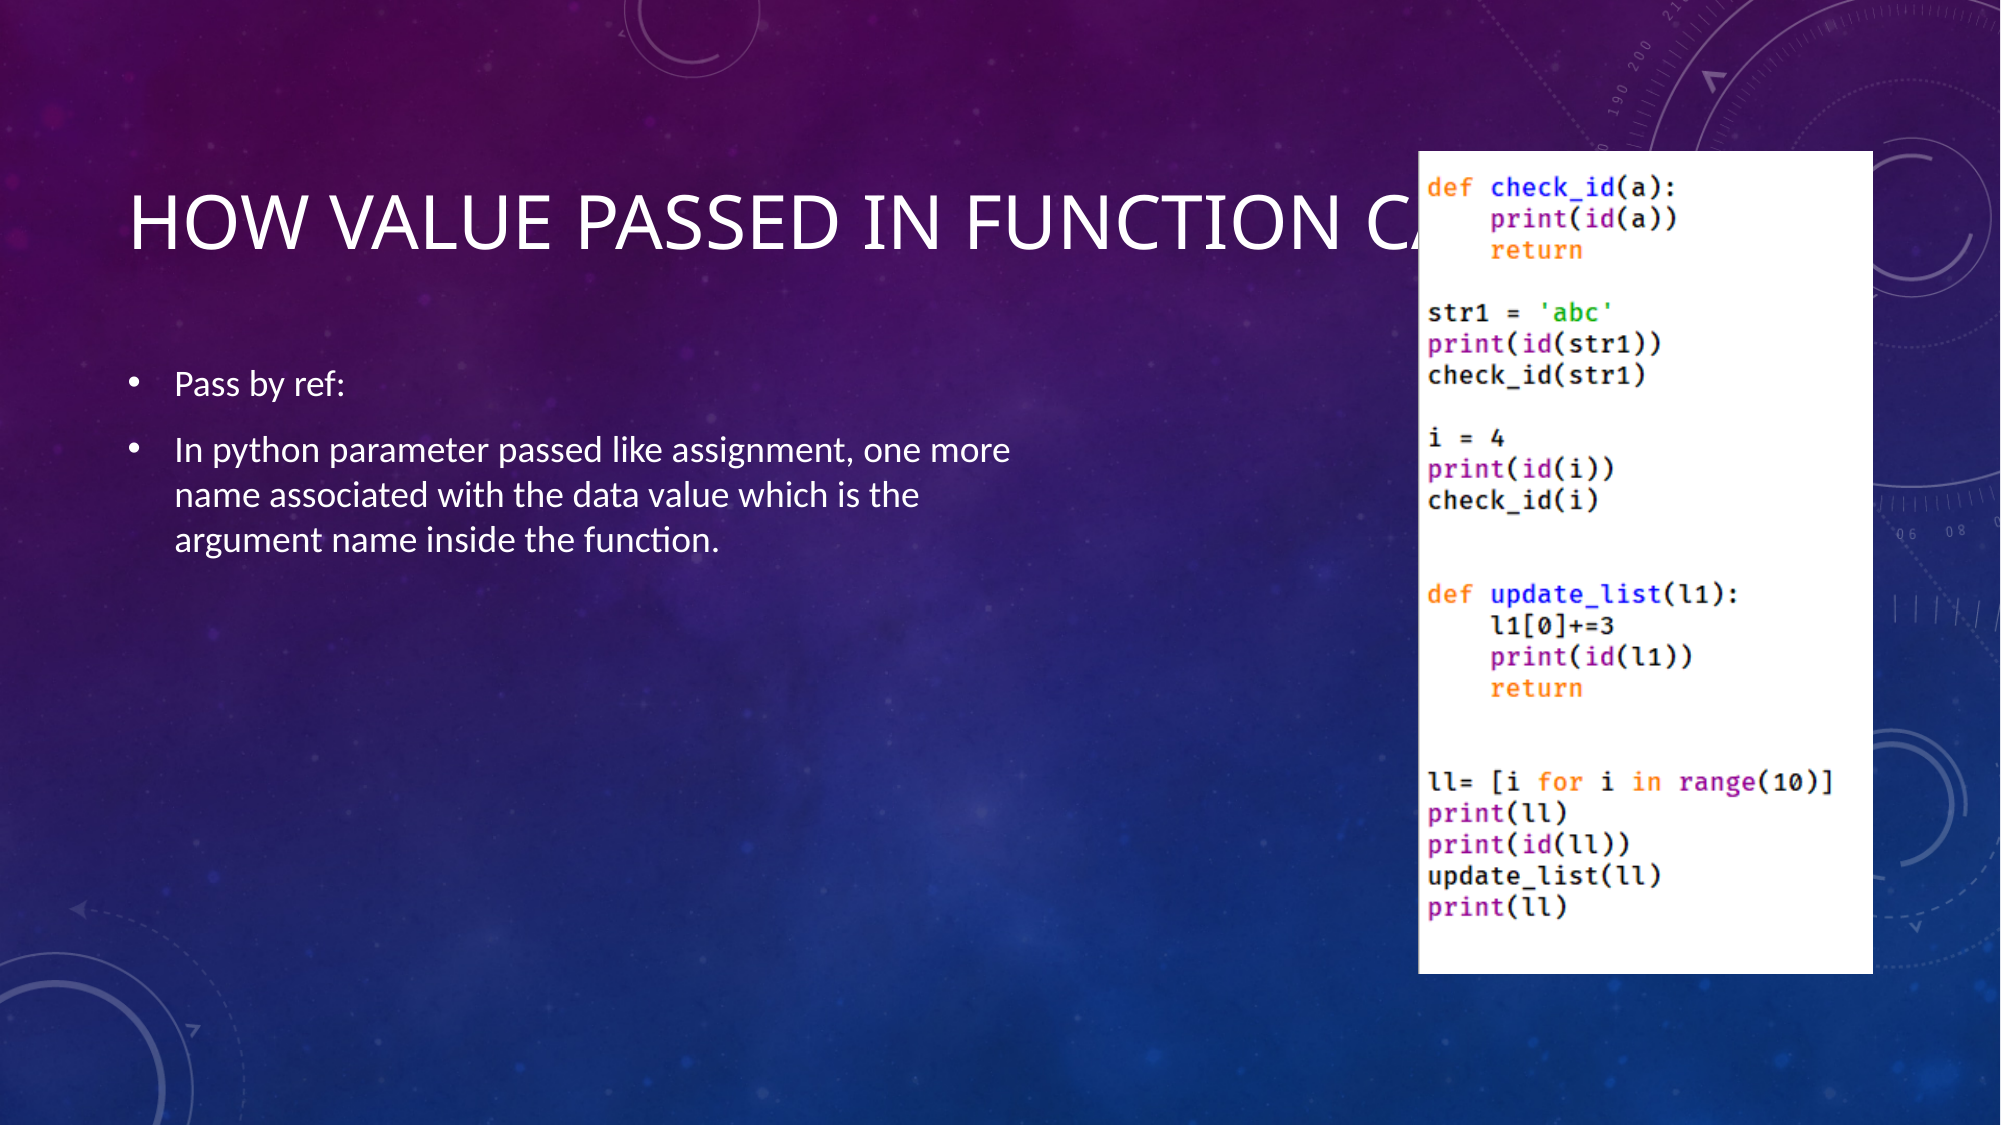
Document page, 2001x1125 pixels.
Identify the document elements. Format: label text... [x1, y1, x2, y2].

title How value passed in function call [112, 99, 1775, 339]
picture [0, 0, 2001, 1125]
list Pass by ref: In python parameter passed like assignment, one more name associated with the data value which is the argument name inside the function. [112, 351, 1085, 950]
